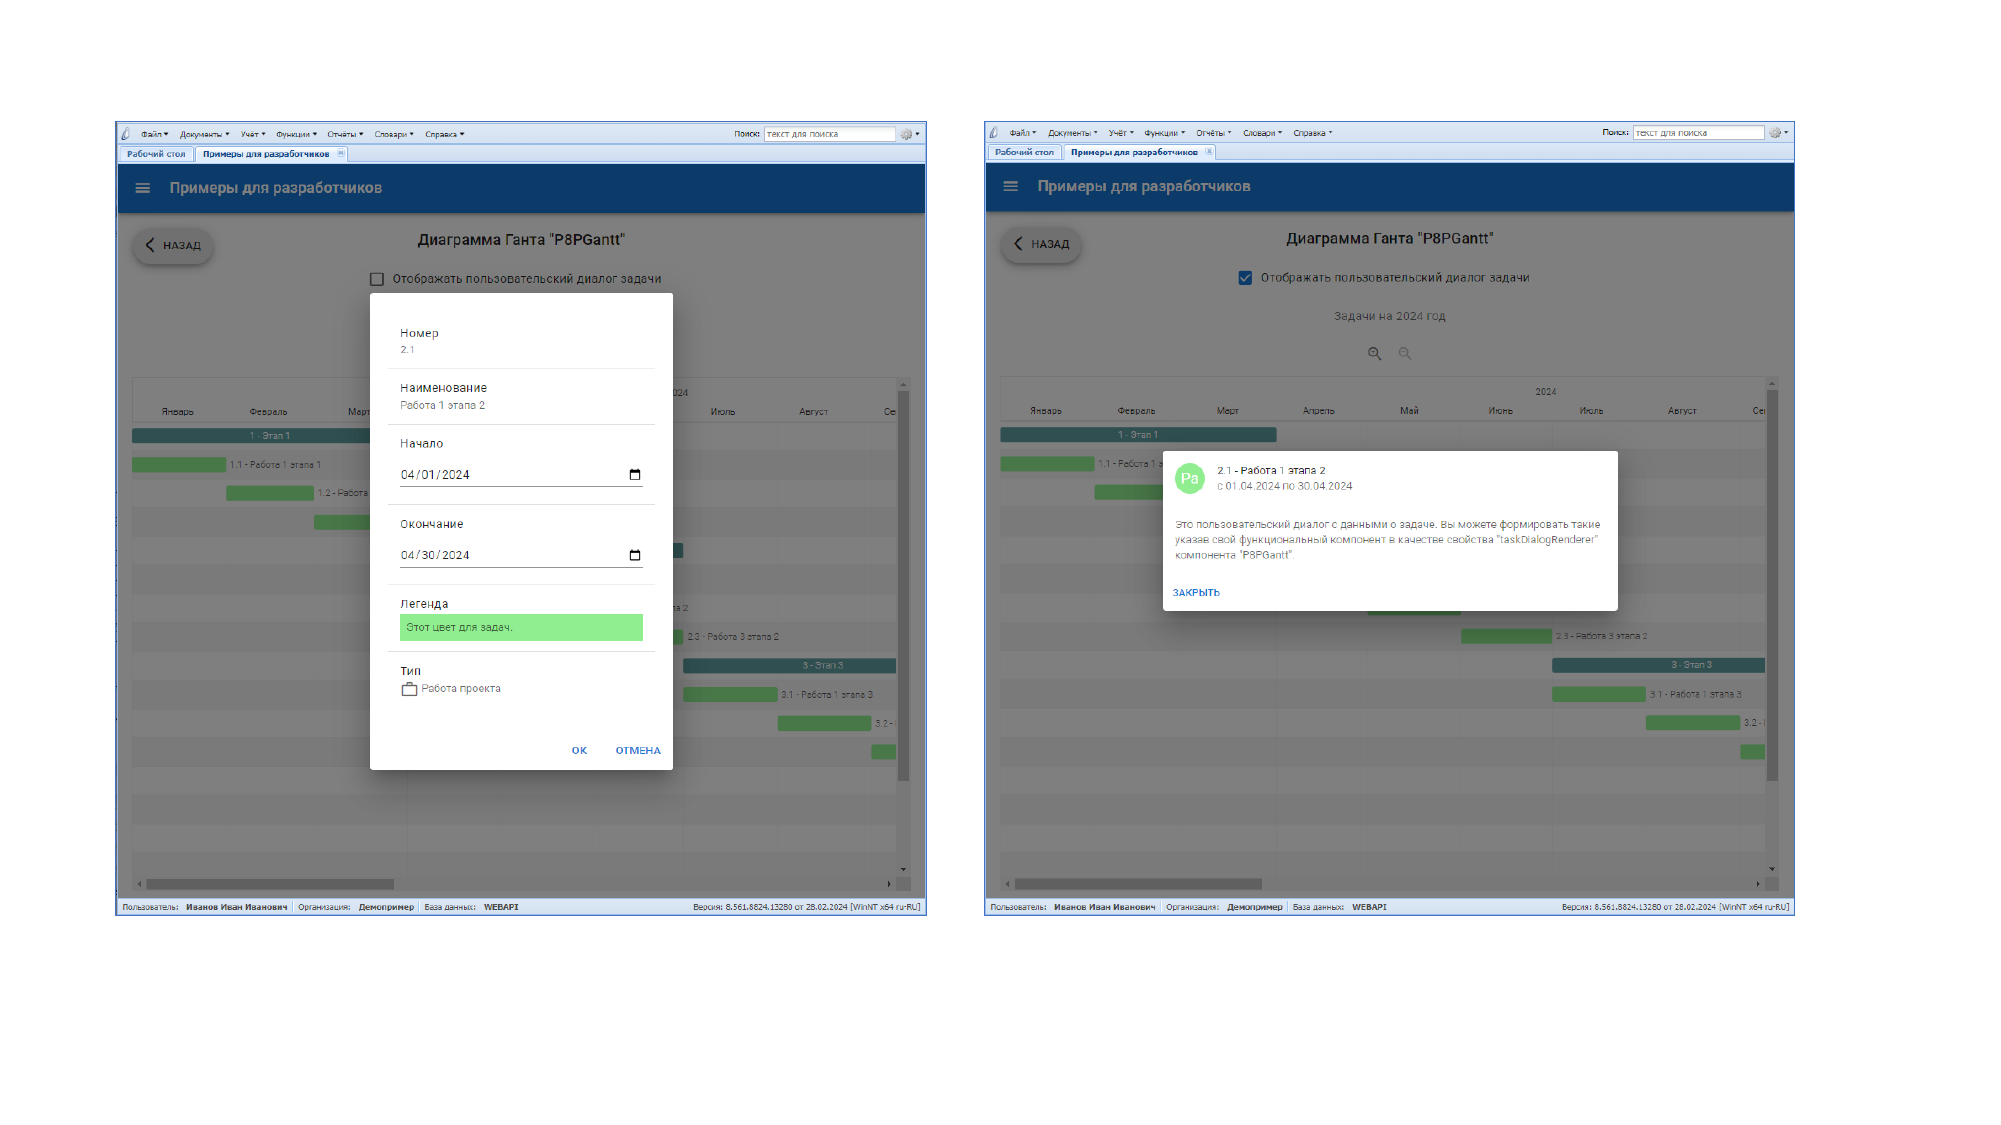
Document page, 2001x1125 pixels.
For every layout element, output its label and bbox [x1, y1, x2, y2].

picture [115, 120, 927, 916]
picture [984, 120, 1795, 916]
